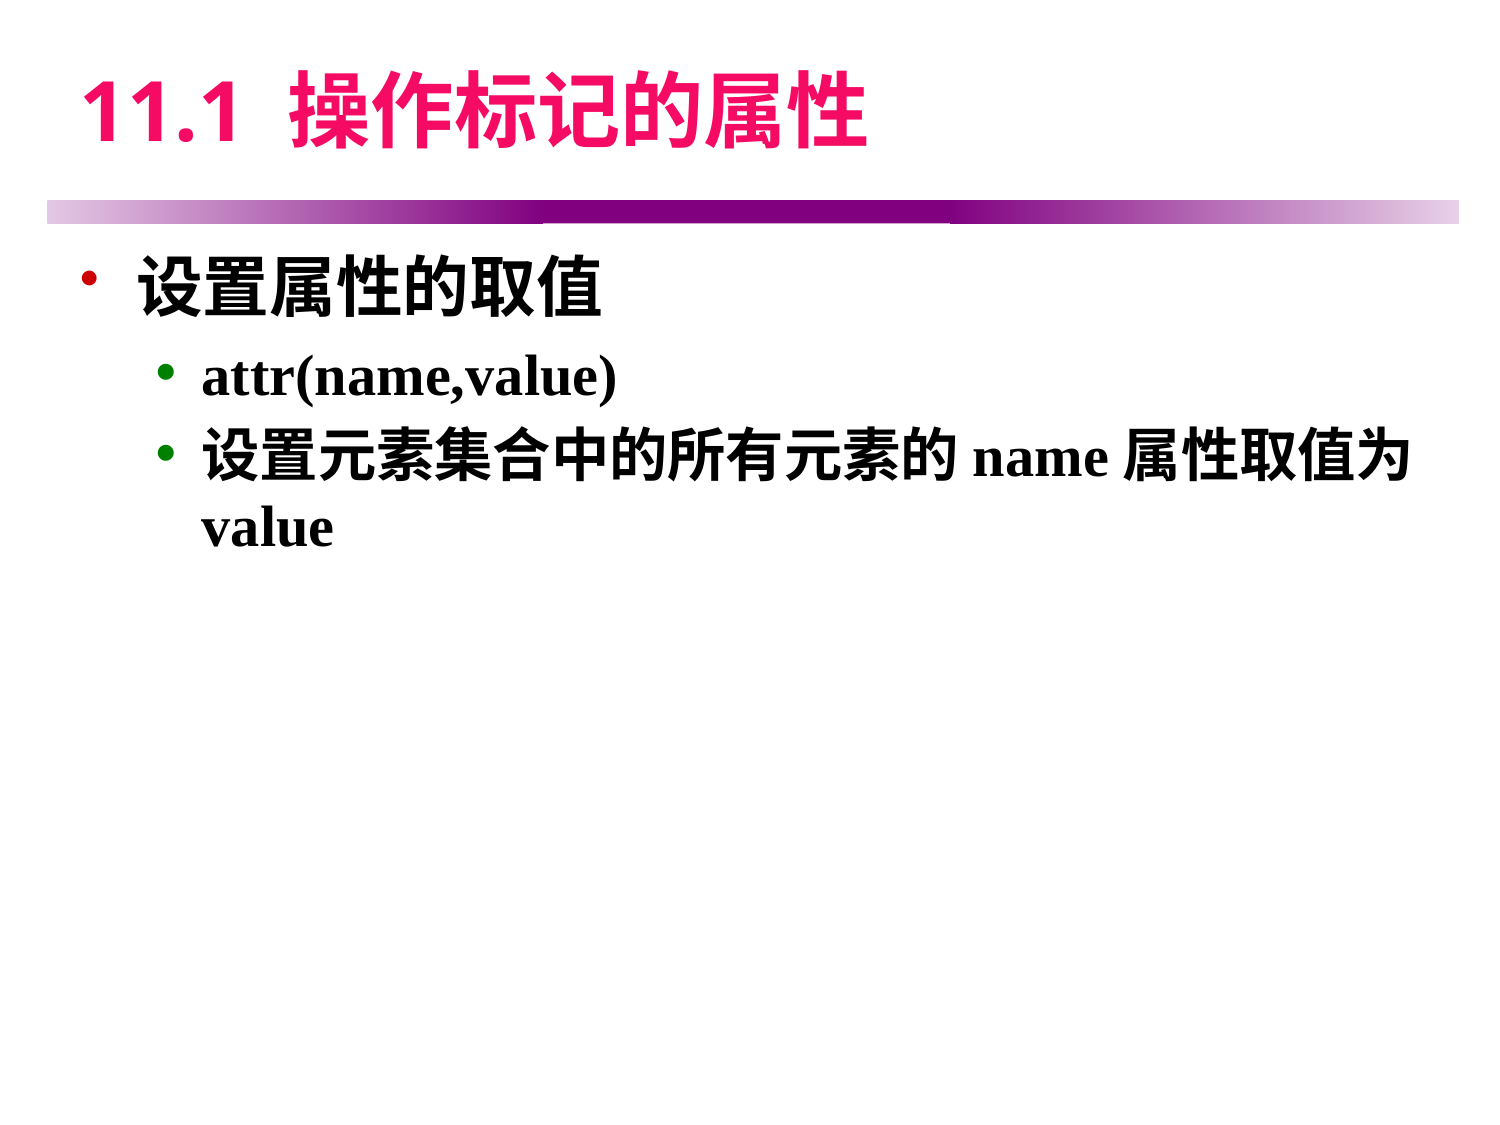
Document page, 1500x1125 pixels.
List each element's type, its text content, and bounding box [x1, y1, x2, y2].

title 11.1 操作标记的属性 [64, 24, 1424, 193]
list 设置属性的取值 attr(name,value) 设置元素集合中的所有元素的name属性取值为value [64, 237, 1447, 1071]
